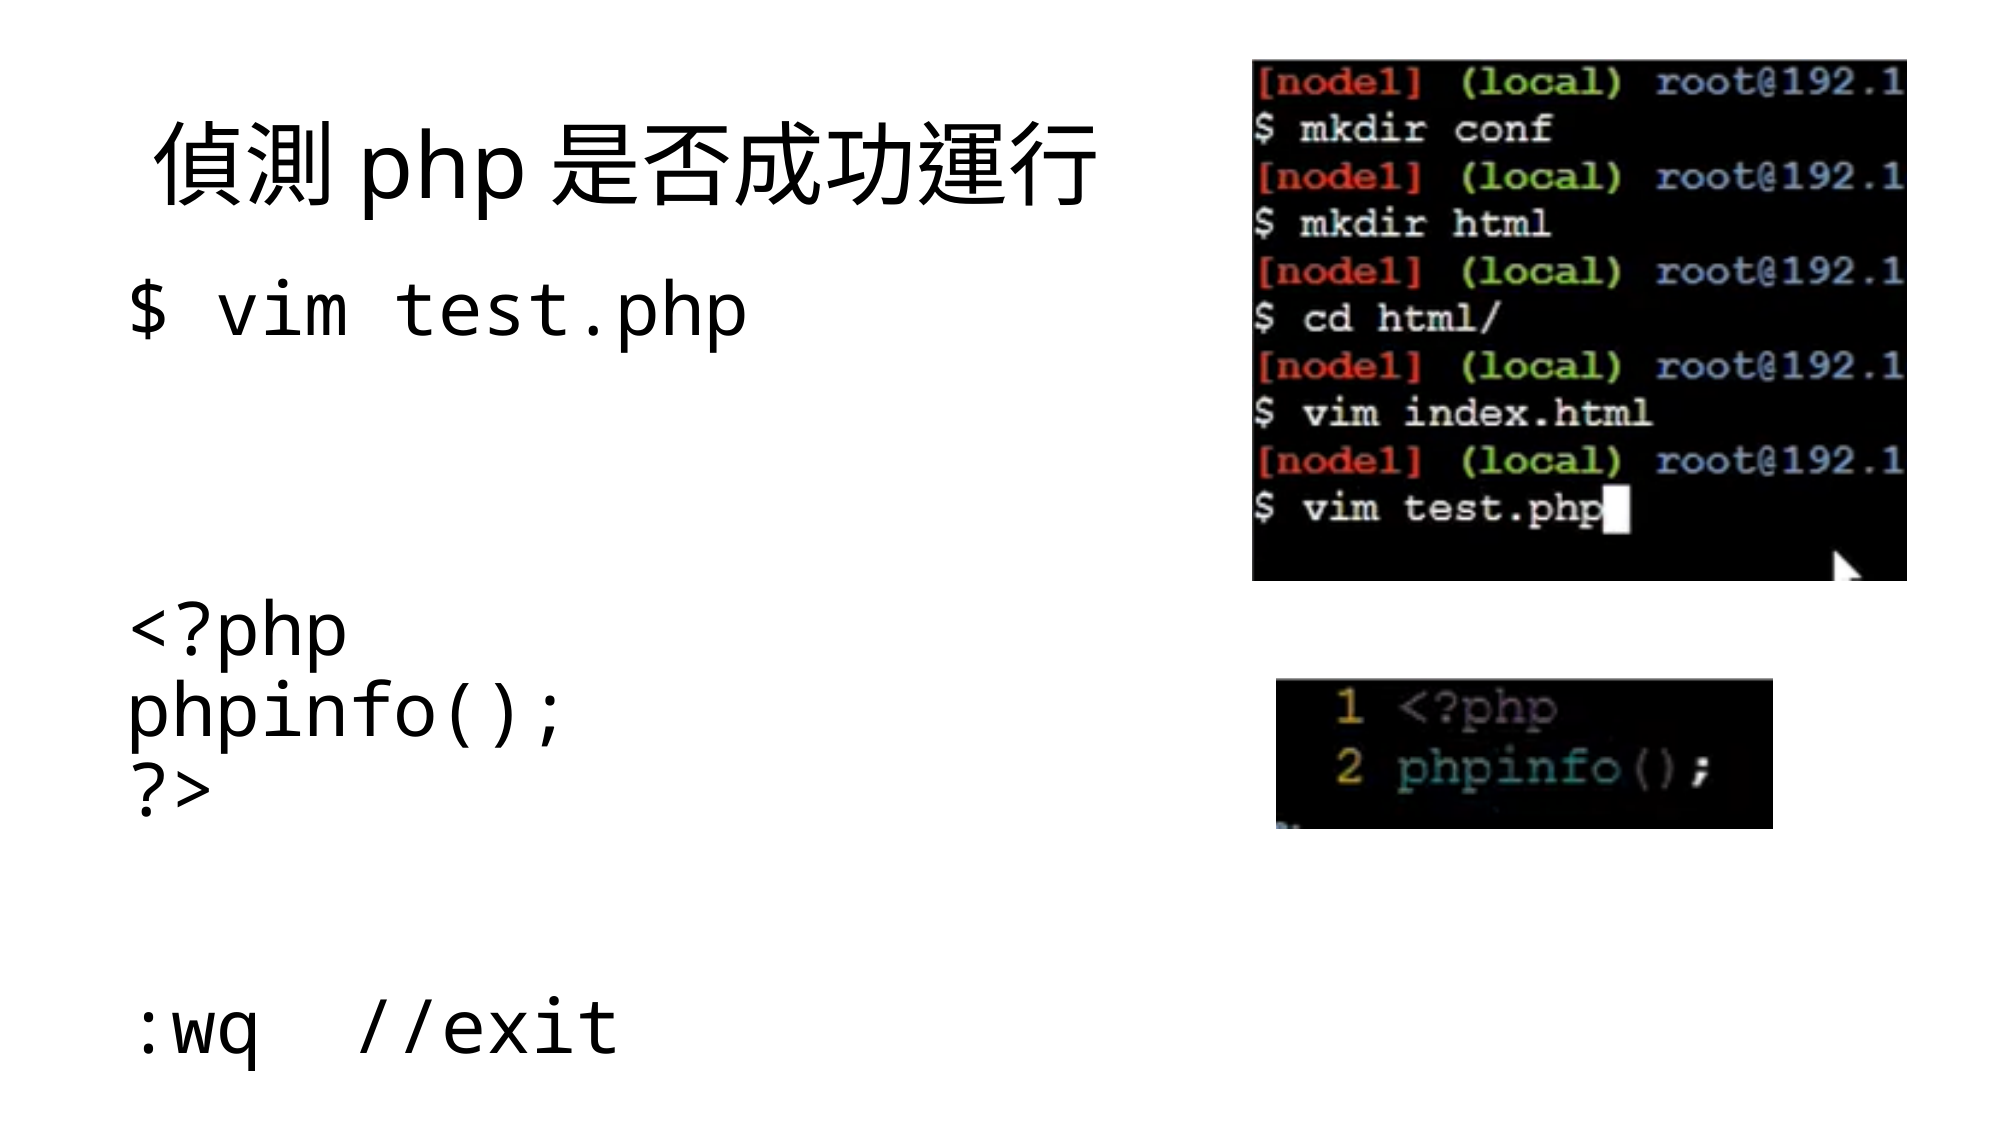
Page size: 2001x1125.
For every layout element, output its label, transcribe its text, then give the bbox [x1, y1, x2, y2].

text_box :wq //exit [111, 961, 816, 1098]
picture [1276, 678, 1773, 829]
title 偵測php是否成功運行 [137, 59, 1251, 261]
text_box $ vim test.php <?php phpinfo(); ?> [111, 261, 1970, 843]
picture [1251, 59, 1907, 581]
